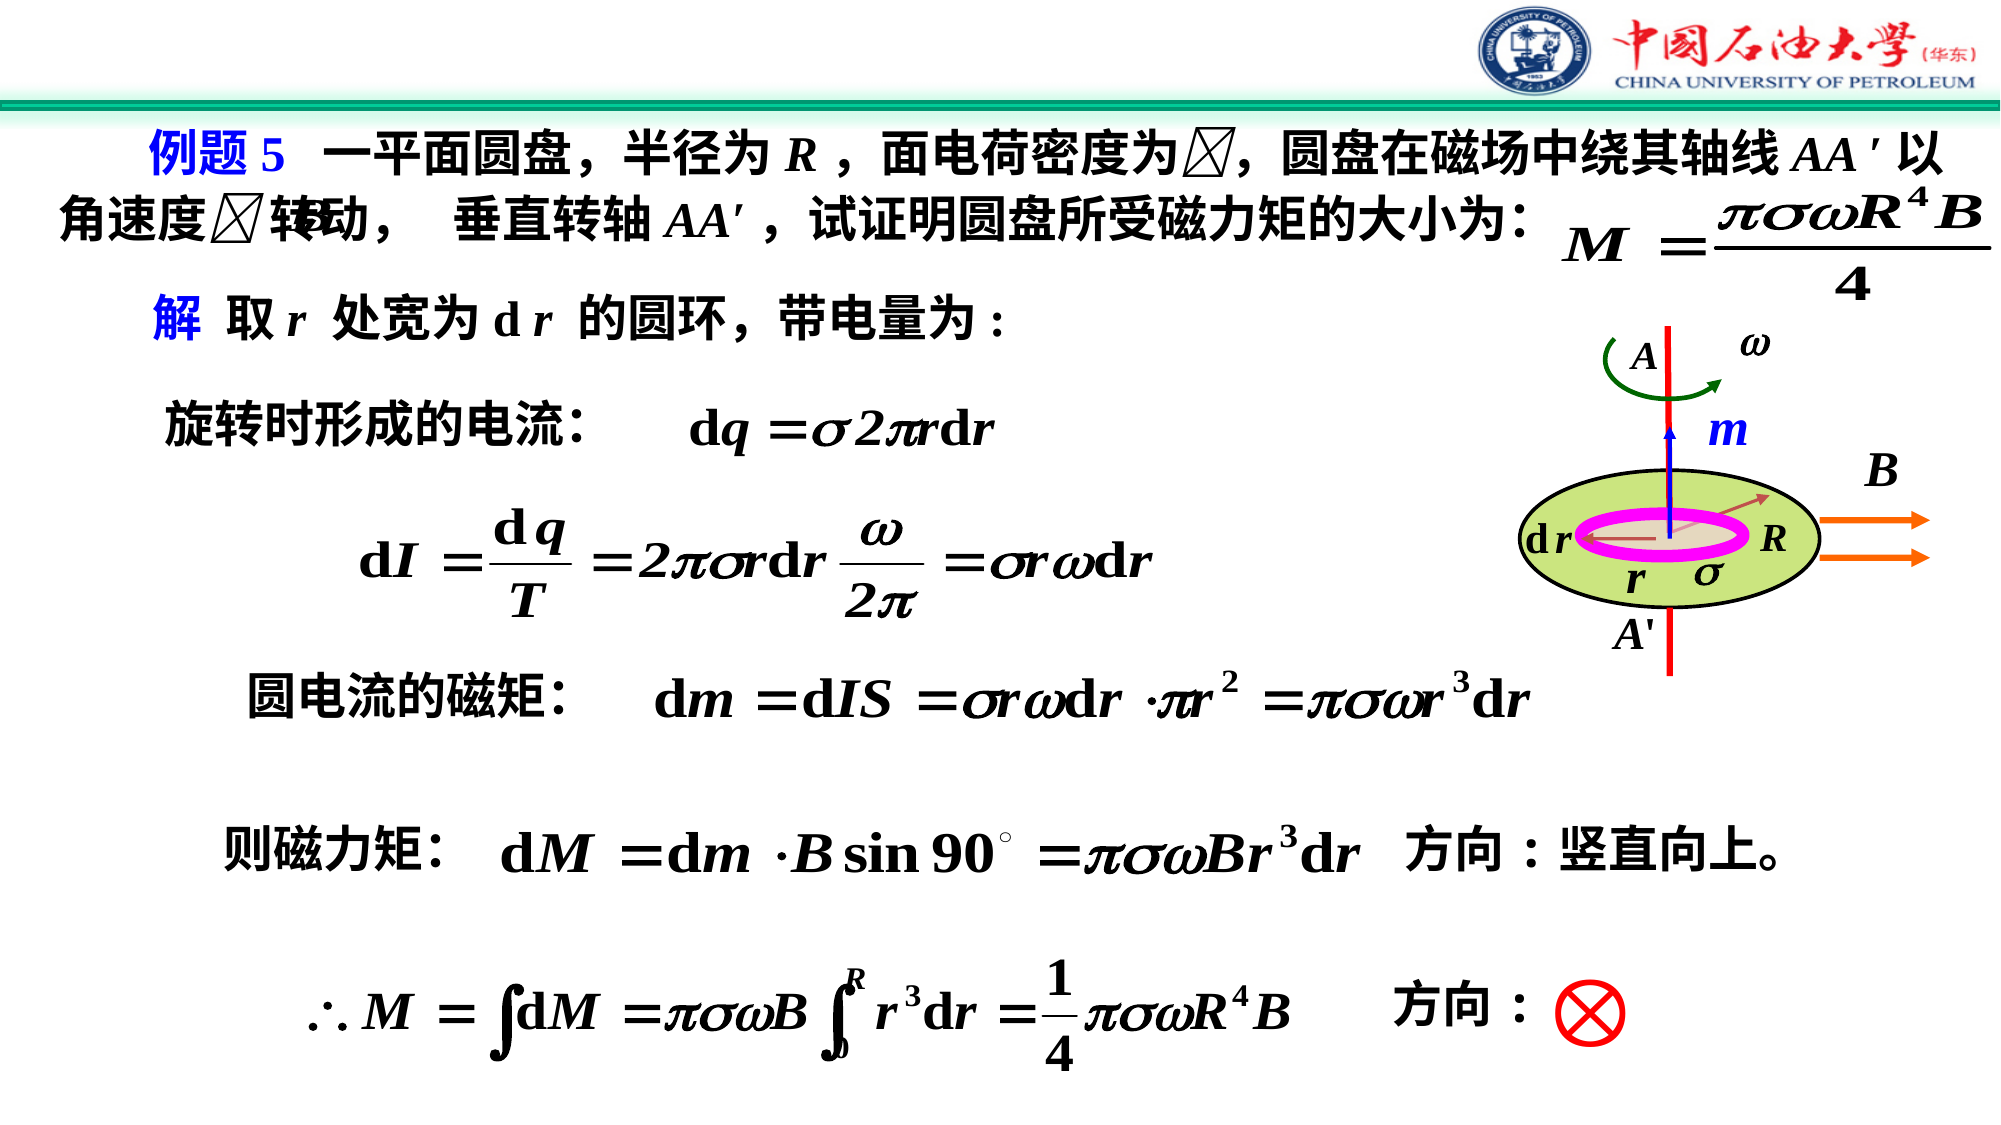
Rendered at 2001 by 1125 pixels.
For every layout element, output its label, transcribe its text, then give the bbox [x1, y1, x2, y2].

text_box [1519, 513, 1744, 602]
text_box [491, 810, 1377, 888]
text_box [645, 656, 1543, 732]
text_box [349, 491, 1166, 630]
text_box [42, 107, 2000, 324]
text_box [680, 396, 1009, 468]
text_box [1669, 396, 1760, 539]
text_box 方向:竖直向上。 [1389, 810, 1803, 886]
text_box 旋转时形成的电流： [149, 385, 675, 460]
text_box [1377, 940, 1648, 1070]
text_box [1519, 326, 1931, 677]
text_box 圆电流的磁矩： [232, 656, 644, 732]
picture [1393, 0, 2001, 90]
text_box 解 取r 处宽为d r 的圆环，带电量为: [137, 335, 1101, 354]
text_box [302, 940, 1302, 1084]
text_box 则磁力矩： [208, 810, 489, 886]
